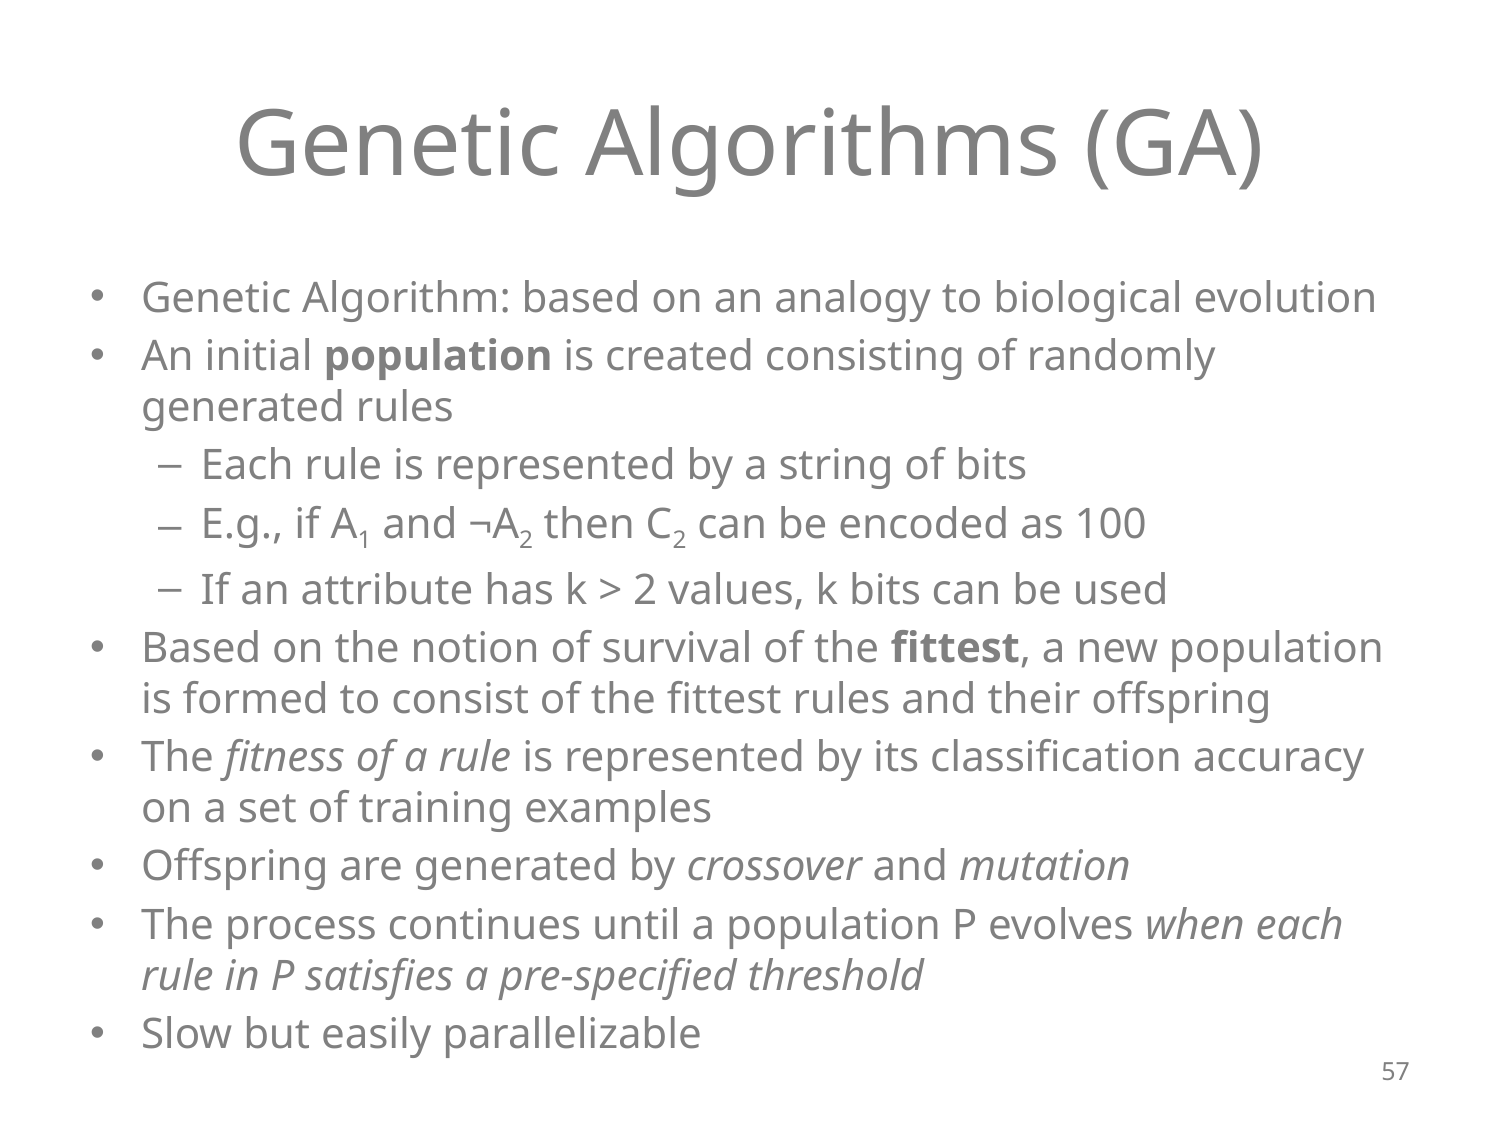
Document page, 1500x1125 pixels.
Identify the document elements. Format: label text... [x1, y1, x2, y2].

list Genetic Algorithm: based on an analogy to biological evolution An initial population is created consisting of randomly generated rules Each rule is represented by a string of bits E.g., if A1 and ¬A2 then C2 can be encoded as 100 If an attribute has k > 2 values, k bits can be used Based on the notion of survival of the fittest, a new population is formed to consist of the fittest rules and their offspring The fitness of a rule is represented by its classification accuracy on a set of training examples Offspring are generated by crossover and mutation The process continues until a population P evolves when each rule in P satisfies a pre-specified threshold Slow but easily parallelizable [75, 262, 1425, 1103]
slide_number 57 [1074, 1042, 1425, 1103]
title Genetic Algorithms (GA) [75, 45, 1425, 233]
